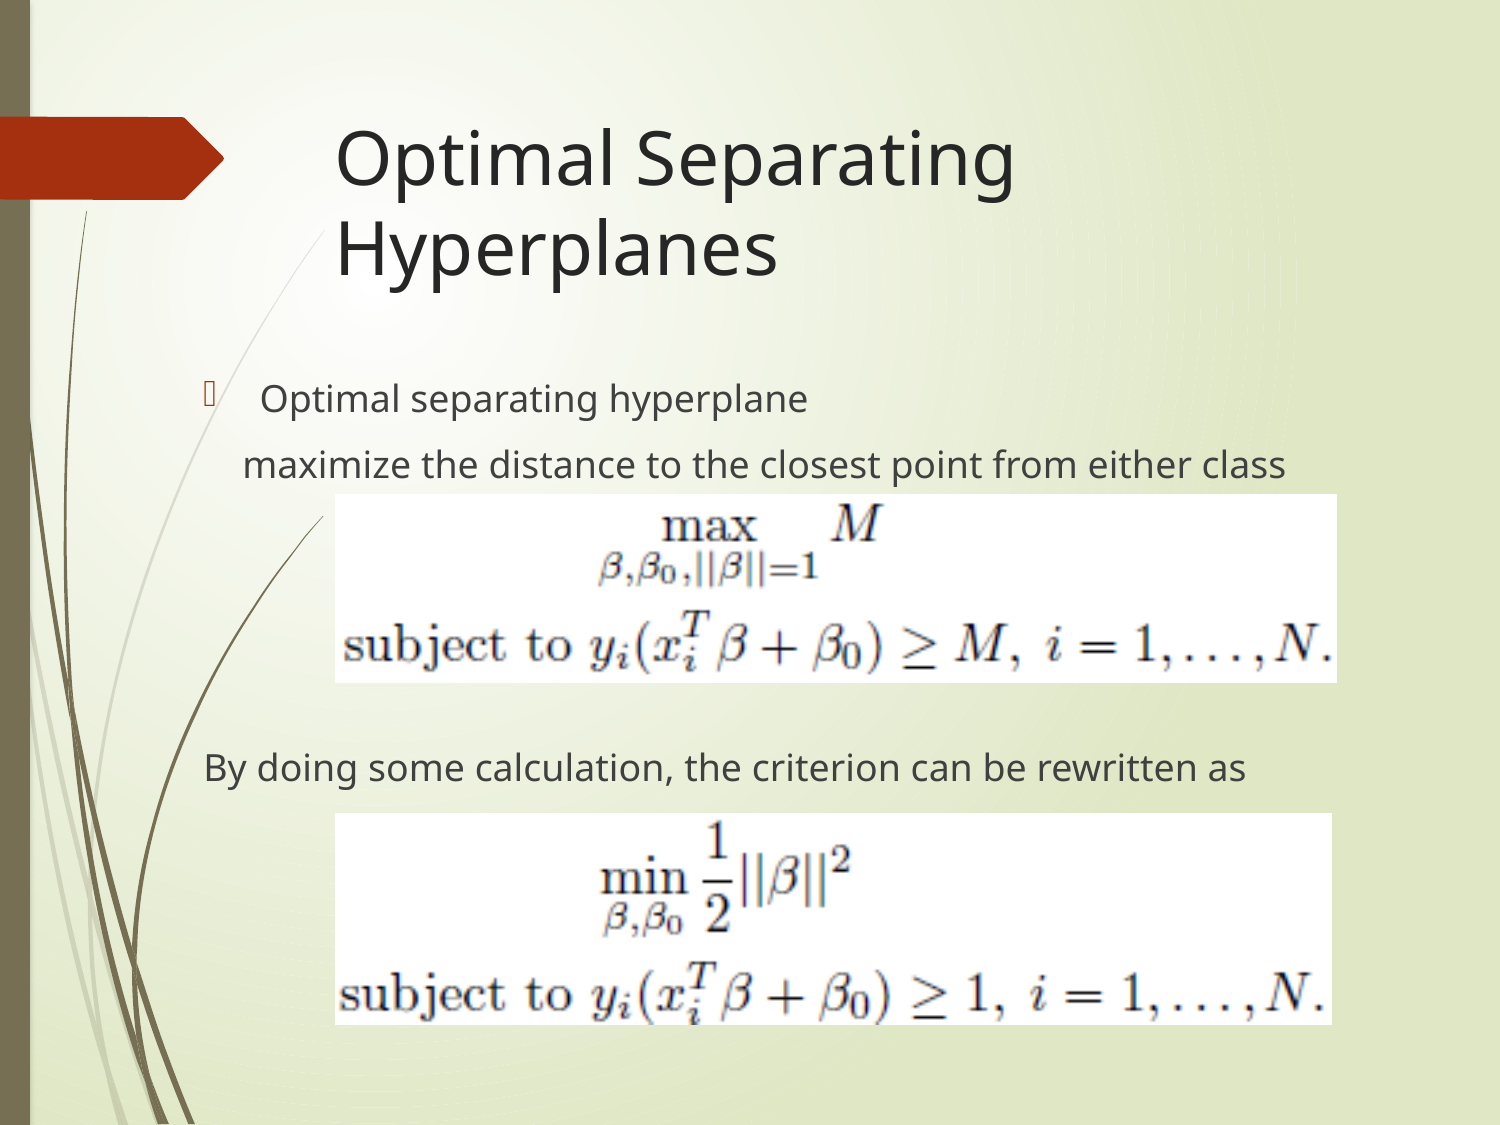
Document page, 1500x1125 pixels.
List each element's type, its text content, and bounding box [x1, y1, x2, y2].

picture [335, 494, 1337, 683]
title Optimal Separating Hyperplanes [319, 102, 1400, 313]
picture [335, 813, 1333, 1025]
list Optimal separating hyperplane maximize the distance to the closest point from either class By doing some calculation, the criterion can be rewritten as [188, 367, 1400, 970]
